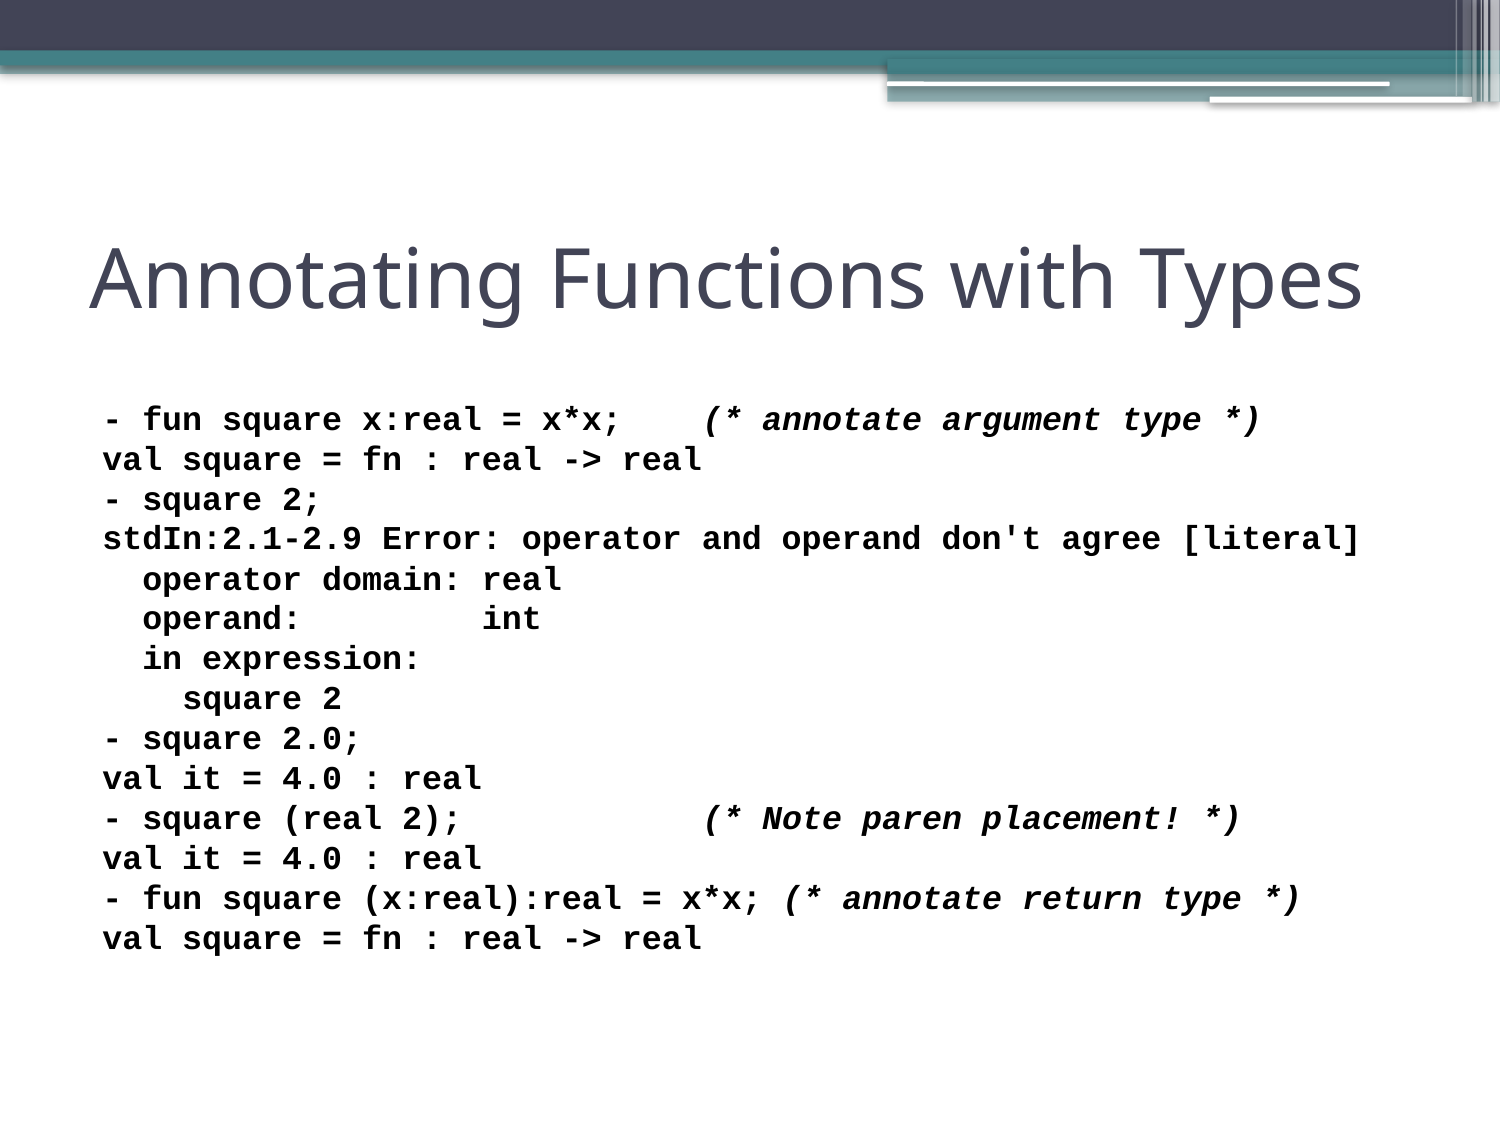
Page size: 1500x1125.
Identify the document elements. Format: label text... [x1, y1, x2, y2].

title Annotating Functions with Types [75, 187, 1425, 363]
text_box - fun square x:real = x*x; (* annotate argument type *) val square = fn : real -> real - square 2; stdIn:2.1-2.9 Error: operator and operand don't agree [literal] operator domain: real operand: int in expression: square 2 - square 2.0; val it = 4.0 : real - square (real 2); (* Note paren placement! *) val it = 4.0 : real - fun square (x:real):real = x*x; (* annotate return type *) val square = fn : real -> real [87, 389, 1413, 964]
